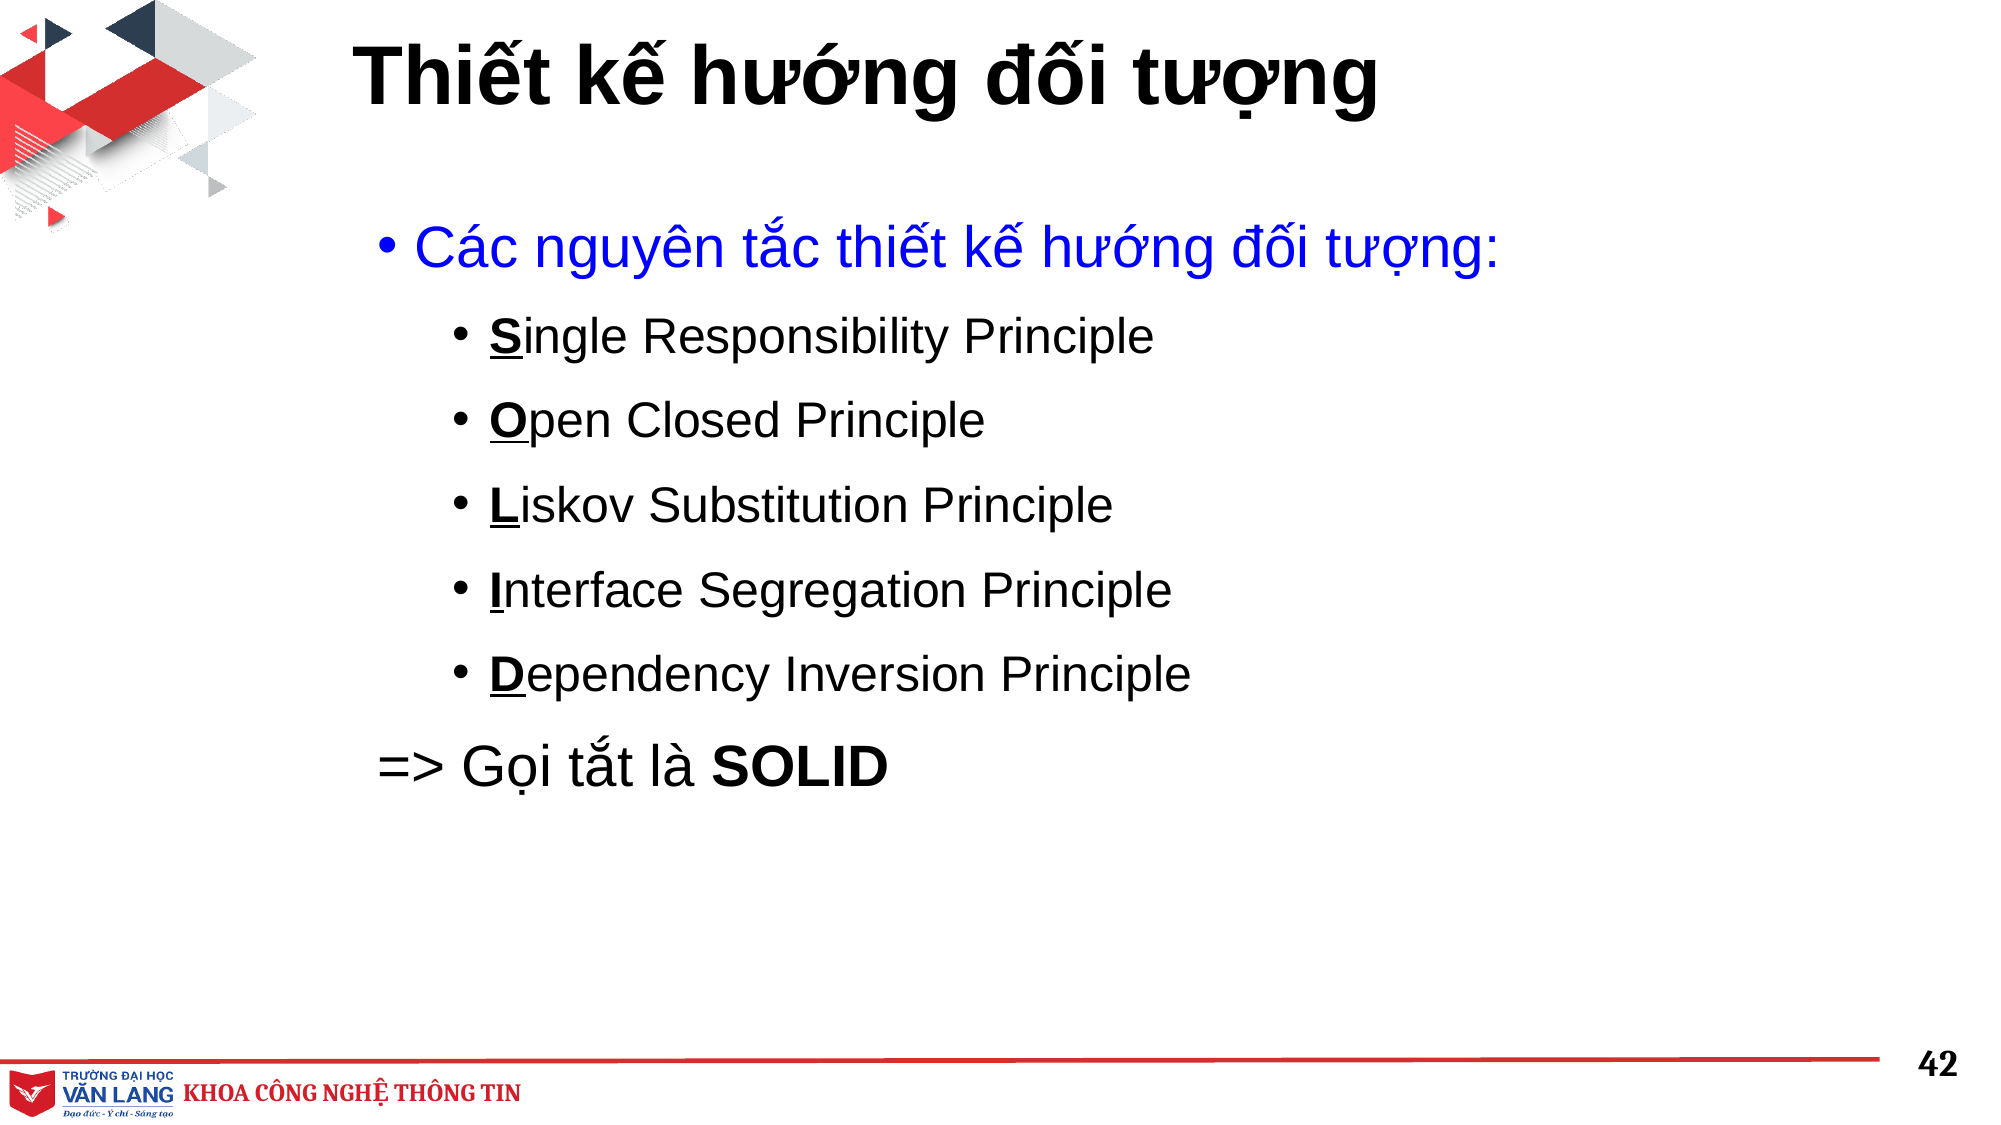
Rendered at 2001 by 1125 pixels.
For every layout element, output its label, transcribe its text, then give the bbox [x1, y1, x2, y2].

picture [0, 0, 256, 233]
title Thiết kế hướng đối tượng [337, 24, 1750, 138]
list Các nguyên tắc thiết kế hướng đối tượng: Single Responsibility Principle Open Closed Principle Liskov Substitution Principle Interface Segregation Principle Dependency Inversion Principle => Gọi tắt là SOLID [362, 187, 1700, 1075]
picture [8, 1069, 173, 1118]
